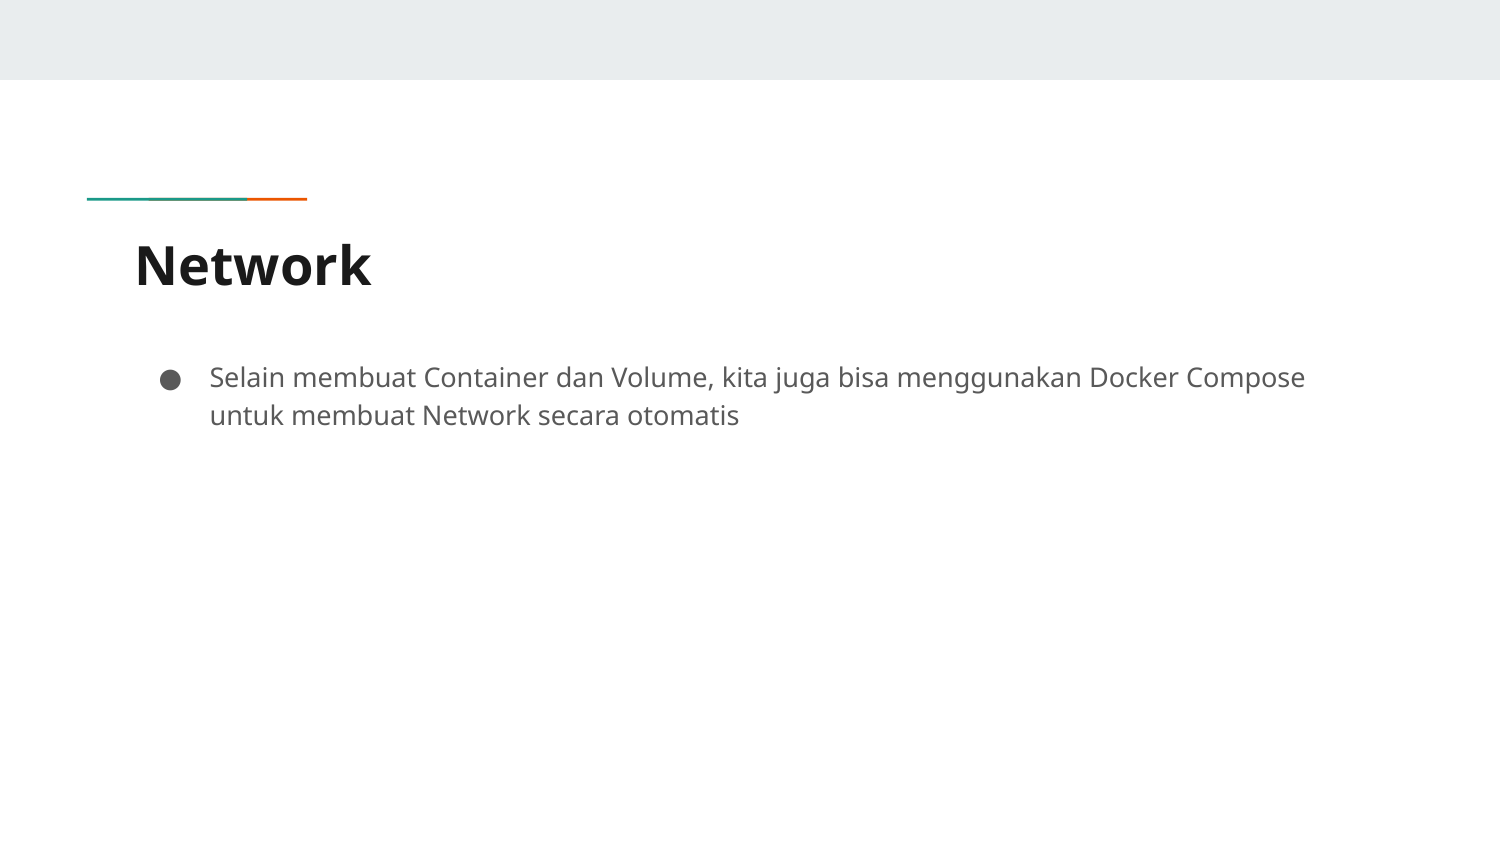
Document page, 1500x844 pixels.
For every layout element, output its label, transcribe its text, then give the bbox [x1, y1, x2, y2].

list Selain membuat Container dan Volume, kita juga bisa menggunakan Docker Compose untuk membuat Network secara otomatis [119, 341, 1381, 712]
title Network [119, 216, 1381, 305]
